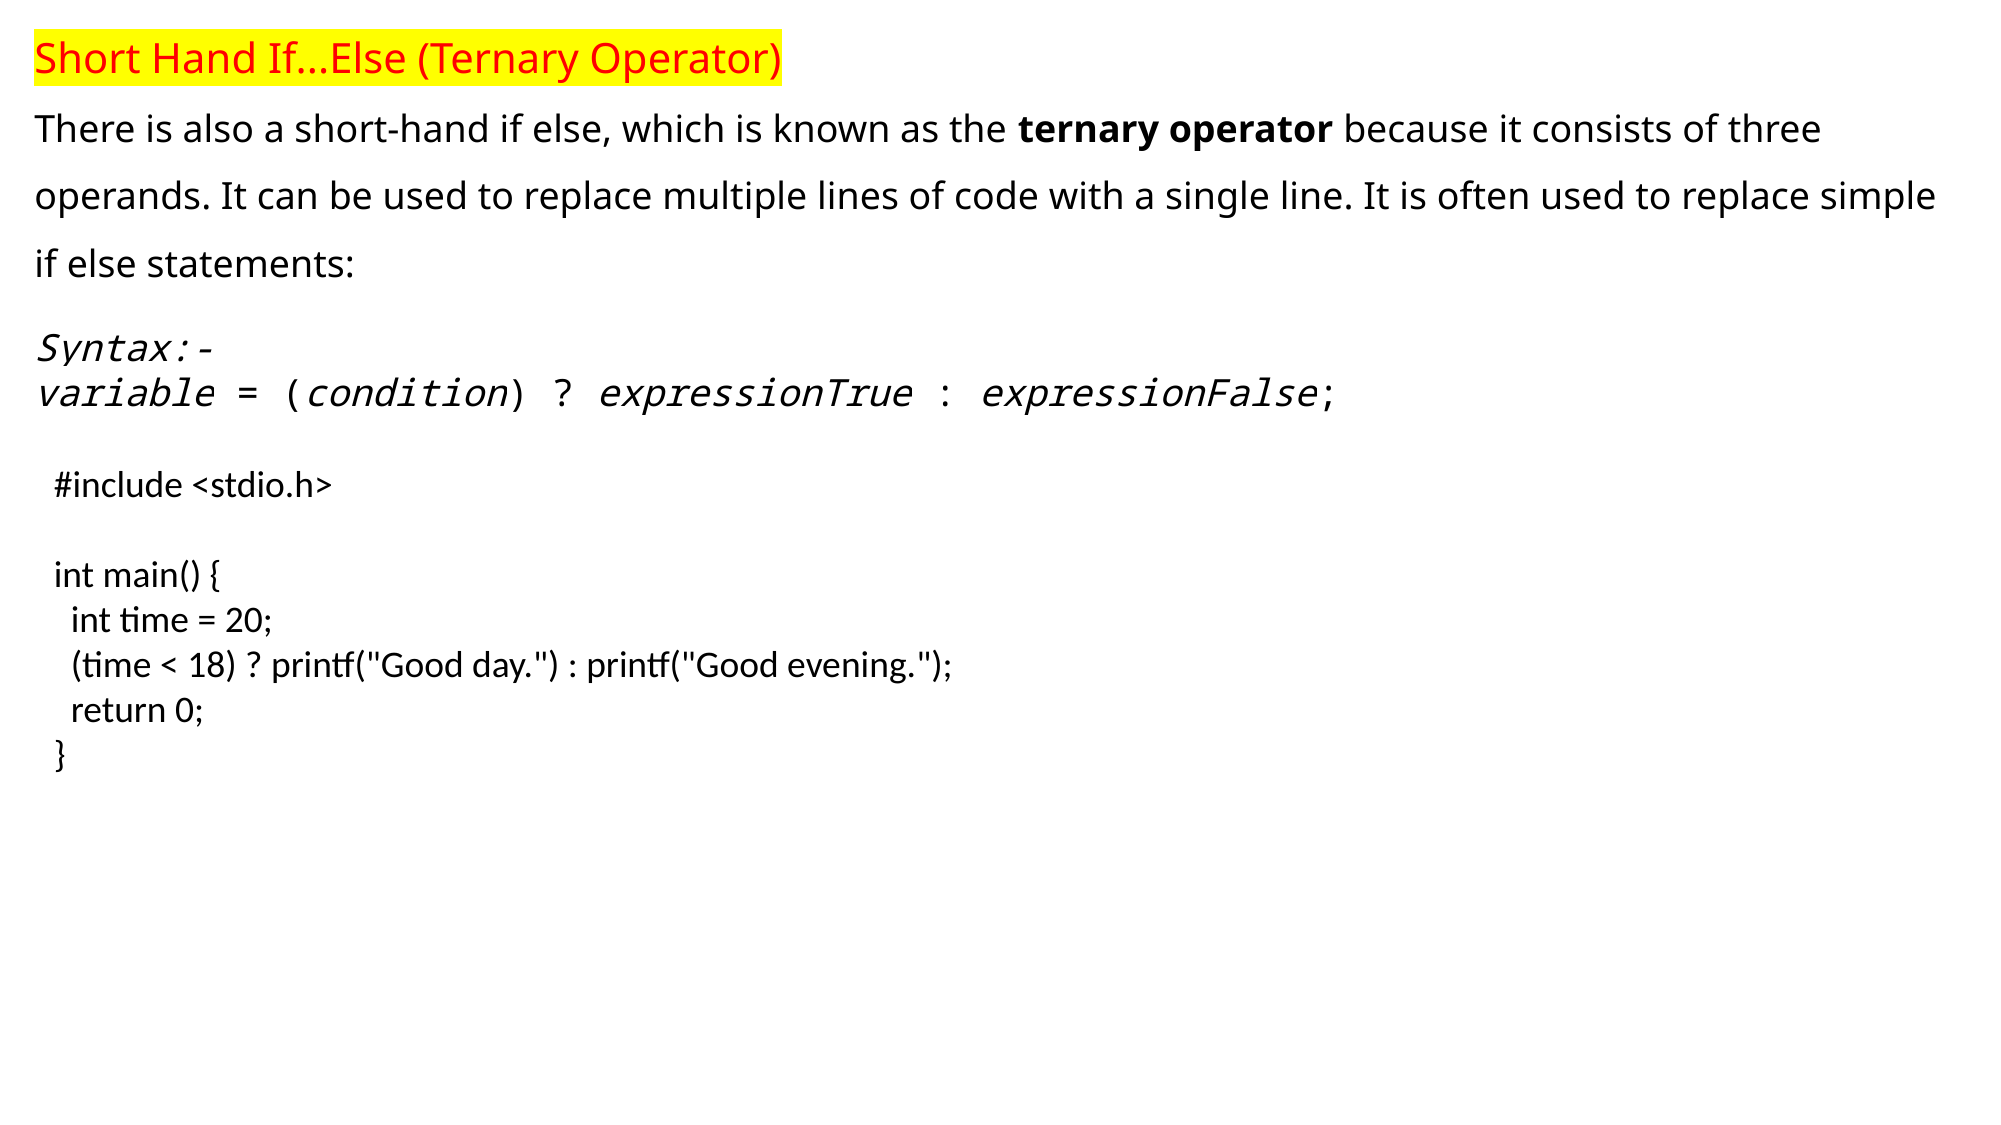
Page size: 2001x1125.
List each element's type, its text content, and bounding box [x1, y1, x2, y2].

text_box Short Hand If...Else (Ternary Operator) There is also a short-hand if else, which is known as the ternary operator because it consists of three operands. It can be used to replace multiple lines of code with a single line. It is often used to replace simple if else statements: [19, 0, 1983, 293]
text_box Syntax:- variable = (condition) ? expressionTrue : expressionFalse; [19, 316, 1535, 422]
text_box #include <stdio.h> int main() { int time = 20; (time < 18) ? printf("Good day.") : printf("Good evening."); return 0; } [39, 452, 1040, 783]
